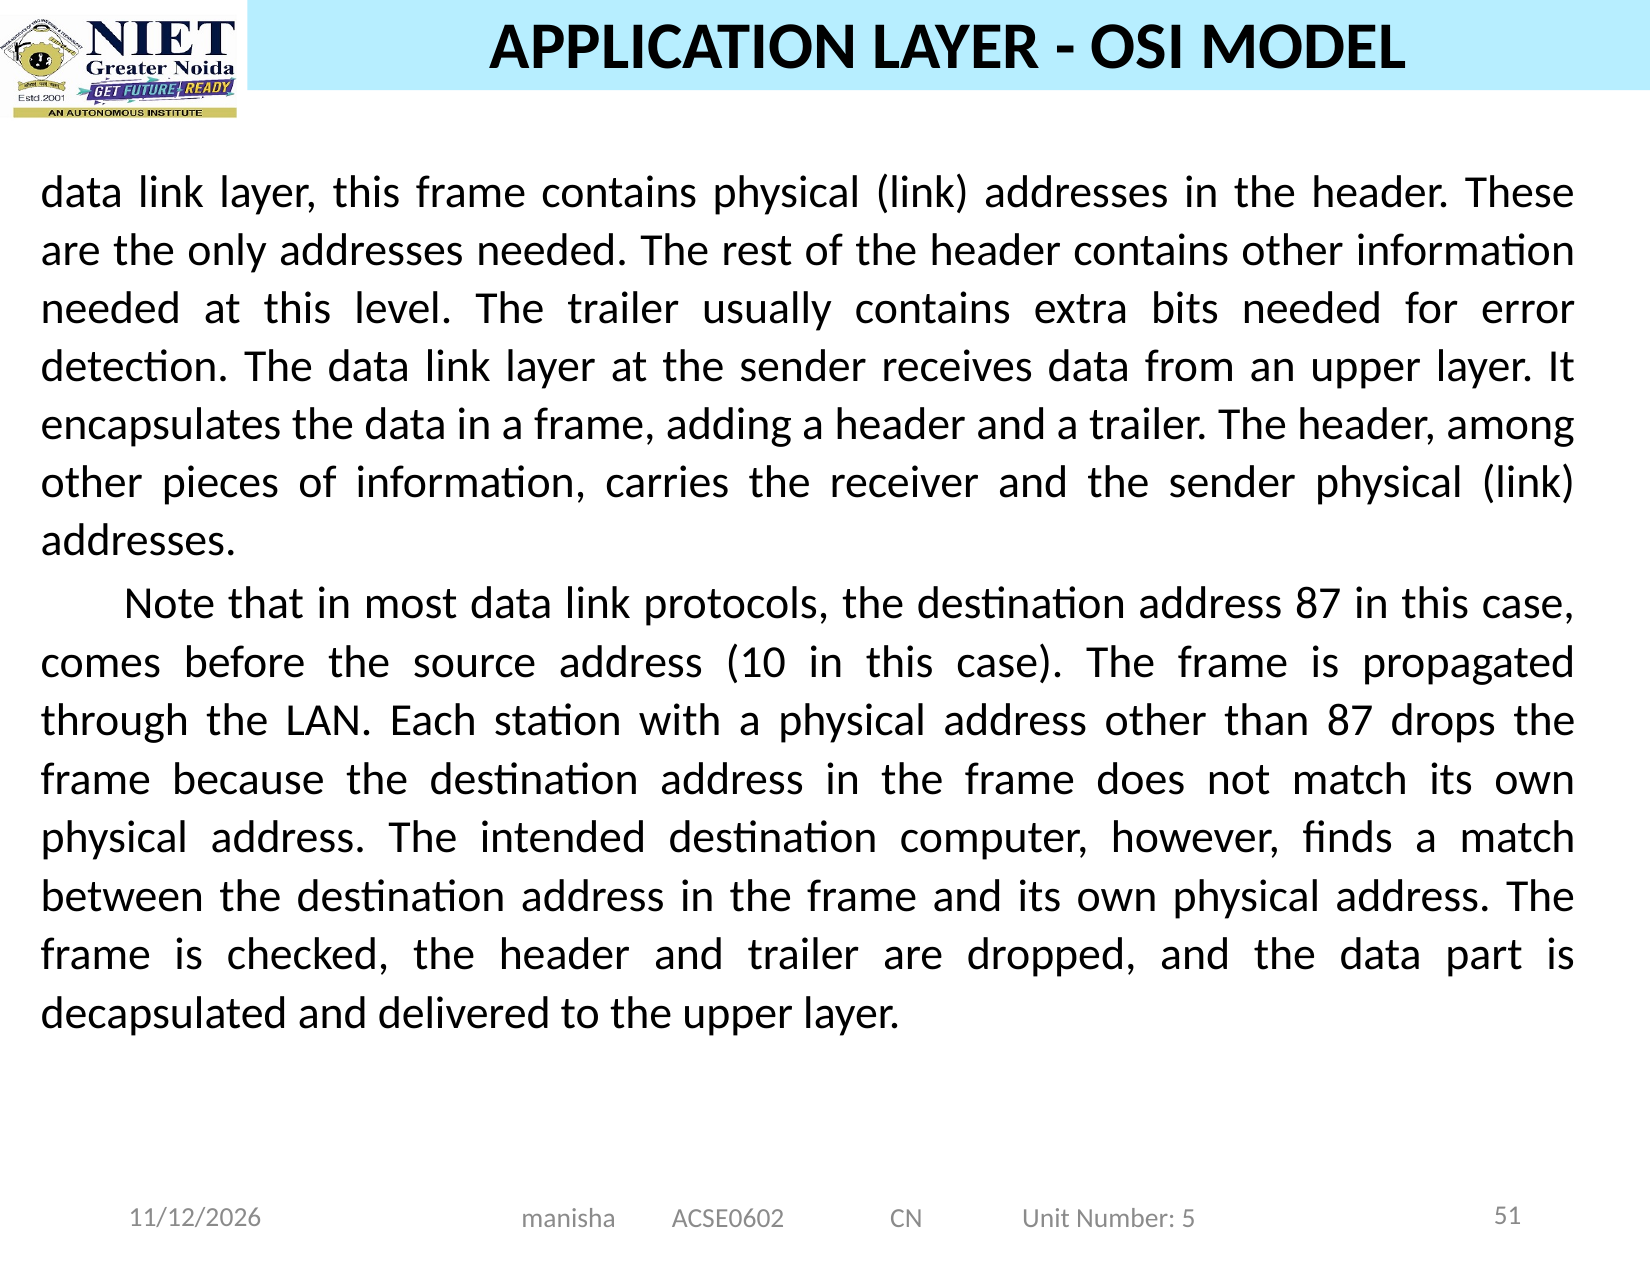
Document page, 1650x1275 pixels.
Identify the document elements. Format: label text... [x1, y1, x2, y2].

slide_number 51 [1433, 1179, 1537, 1248]
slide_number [113, 1181, 300, 1250]
text_box data link layer, this frame contains physical (link) addresses in the header. These are the only addresses needed. The rest of the header contains other information needed at this level. The trailer usually contains extra bits needed for error detection. The data link layer at the sender receives data from an upper layer. It encapsulates the data in a frame, adding a header and a trailer. The header, among other pieces of information, carries the receiver and the sender physical (link) addresses. Note that in most data link protocols, the destination address 87 in this case, comes before the source address (10 in this case). The frame is propagated through the LAN. Each station with a physical address other than 87 drops the frame because the destination address in the frame does not match its own physical address. The intended destination computer, however, finds a match between the destination address in the frame and its own physical address. The frame is checked, the header and trailer are dropped, and the data part is decapsulated and delivered to the upper layer. [40, 159, 1577, 1039]
title APPLICATION LAYER - OSI MODEL [247, 0, 1650, 91]
footer manisha ACSE0602 CN Unit Number: 5 [405, 1184, 1314, 1250]
picture [0, 0, 237, 146]
